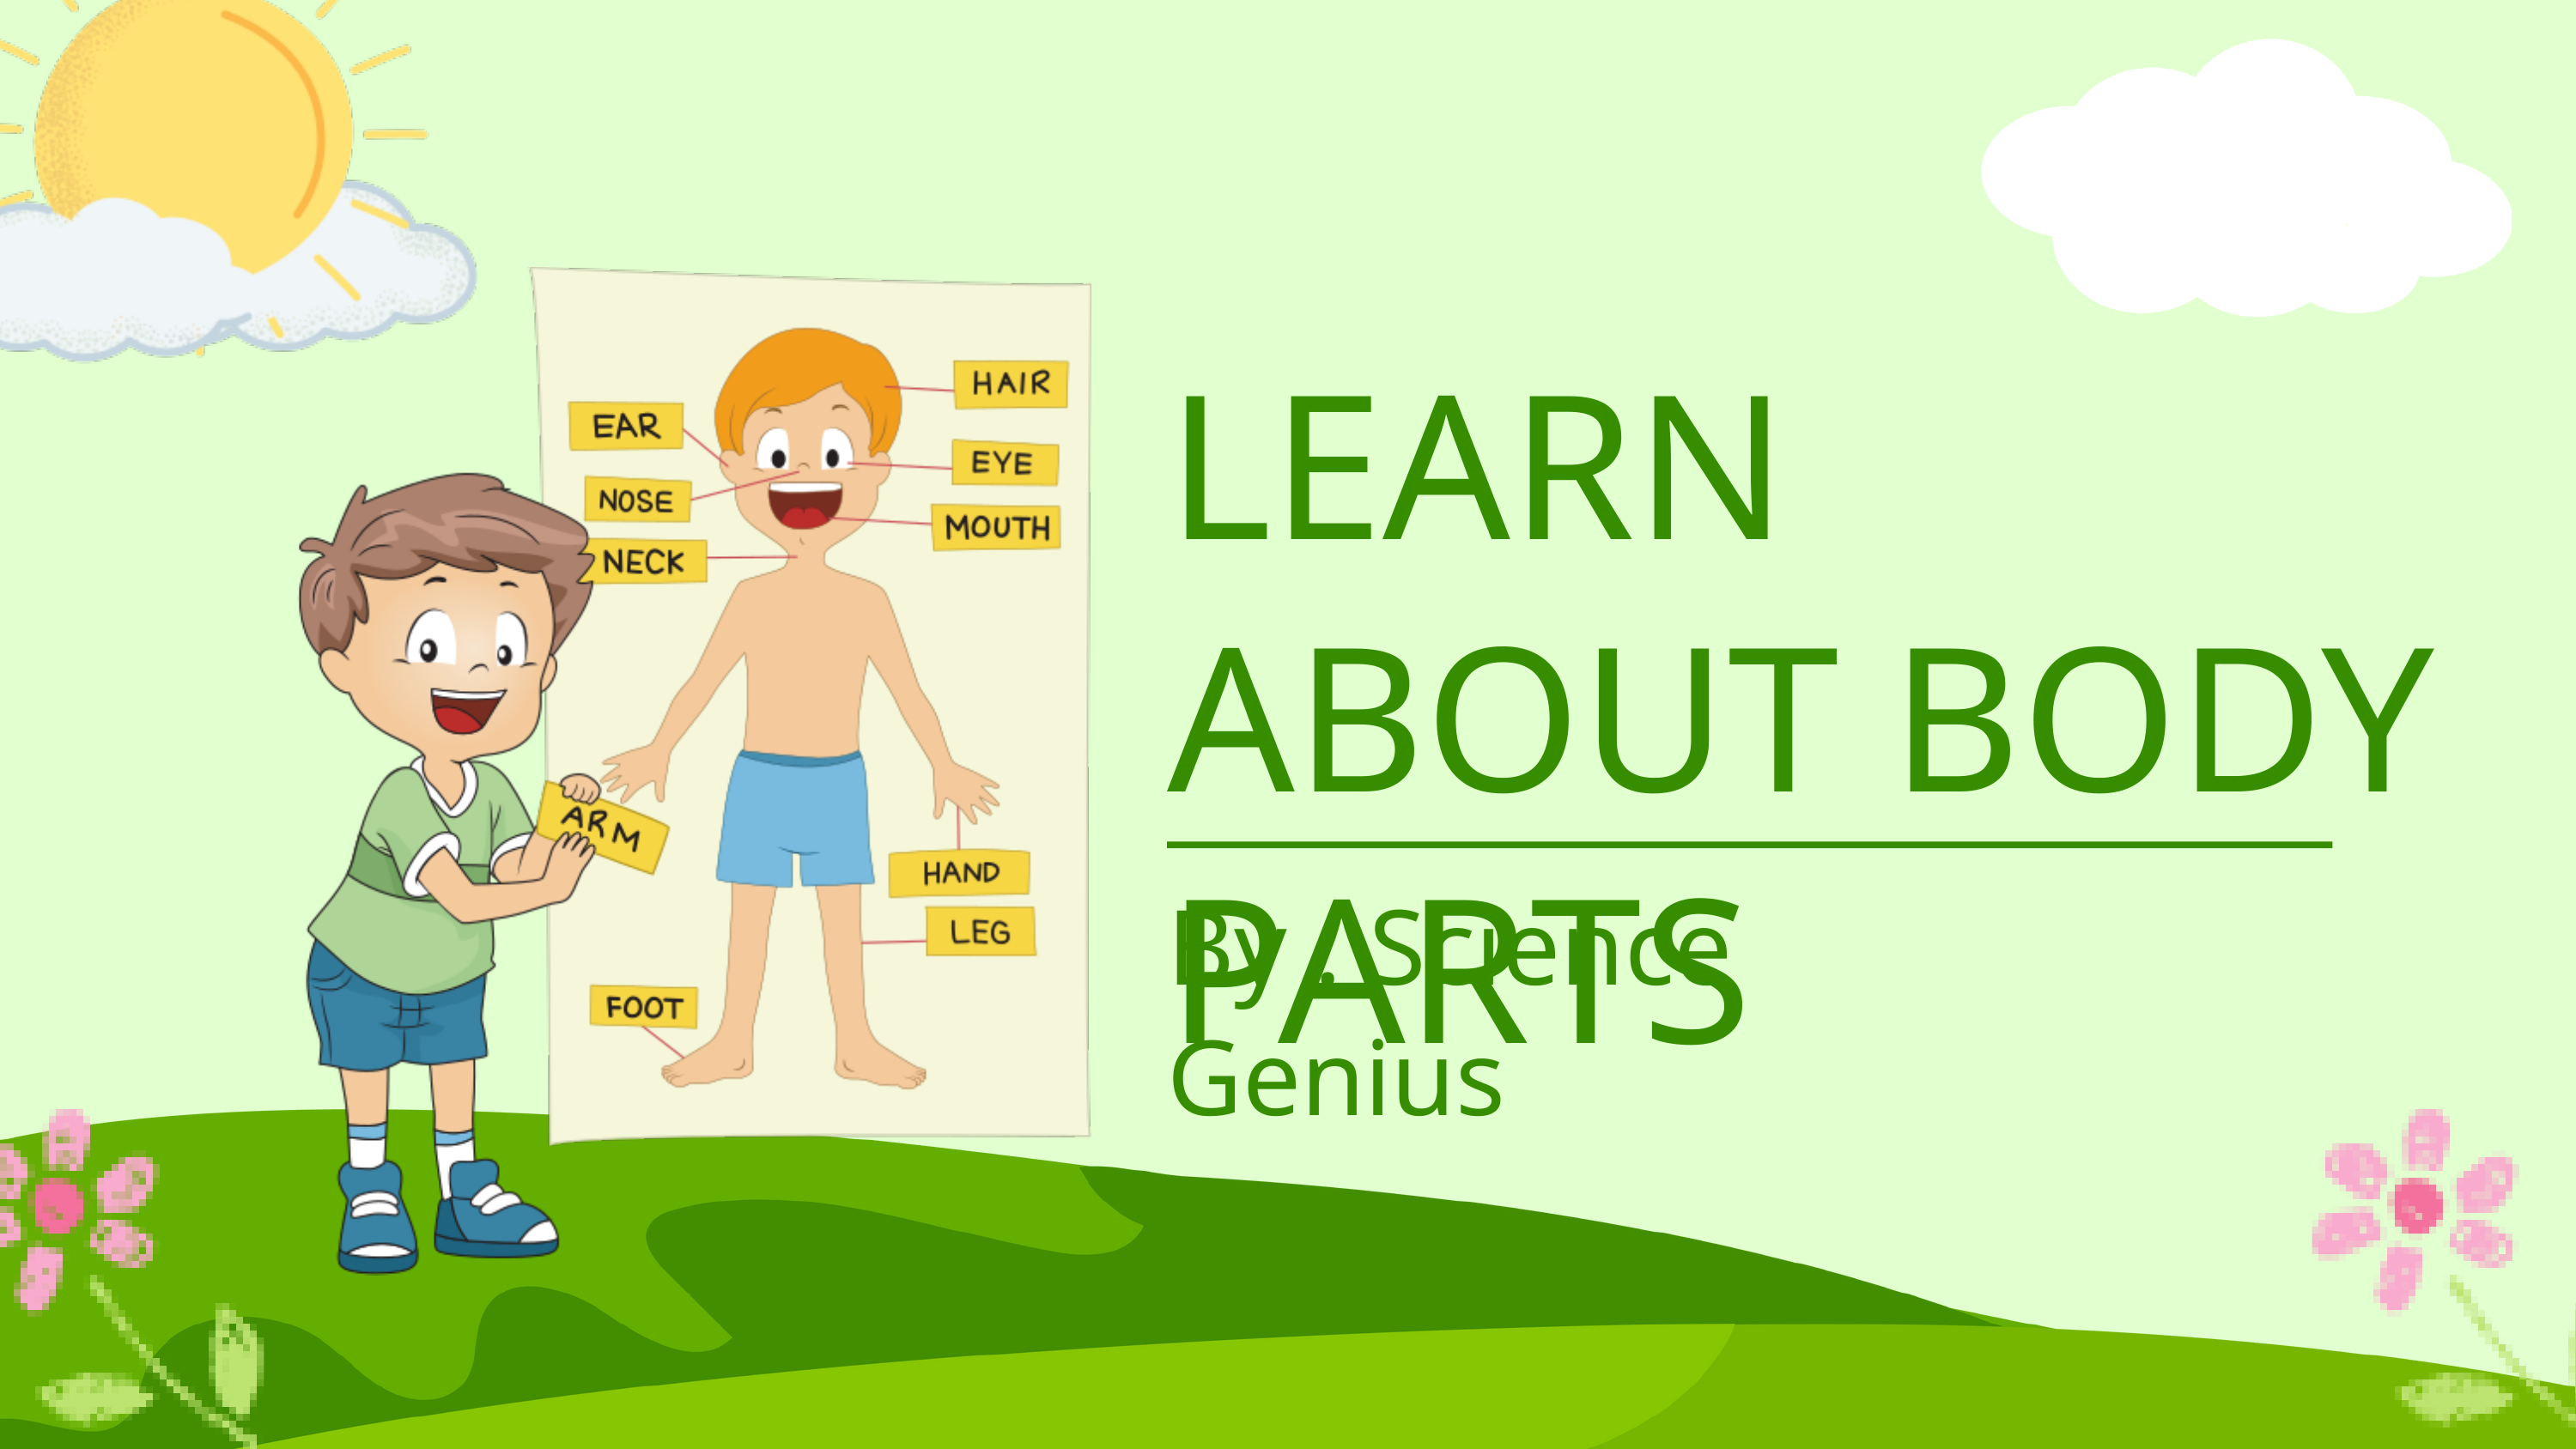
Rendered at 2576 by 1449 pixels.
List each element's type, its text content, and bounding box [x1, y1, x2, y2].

text_box [0, 0, 478, 373]
text_box By : Science Genius [1167, 875, 1982, 1137]
text_box [1981, 39, 2512, 317]
text_box [264, 1109, 2312, 1449]
text_box [2312, 1109, 2576, 1449]
text_box [0, 1109, 264, 1449]
text_box LEARN ABOUT BODY PARTS [1167, 327, 2479, 1084]
text_box [295, 267, 1092, 1276]
